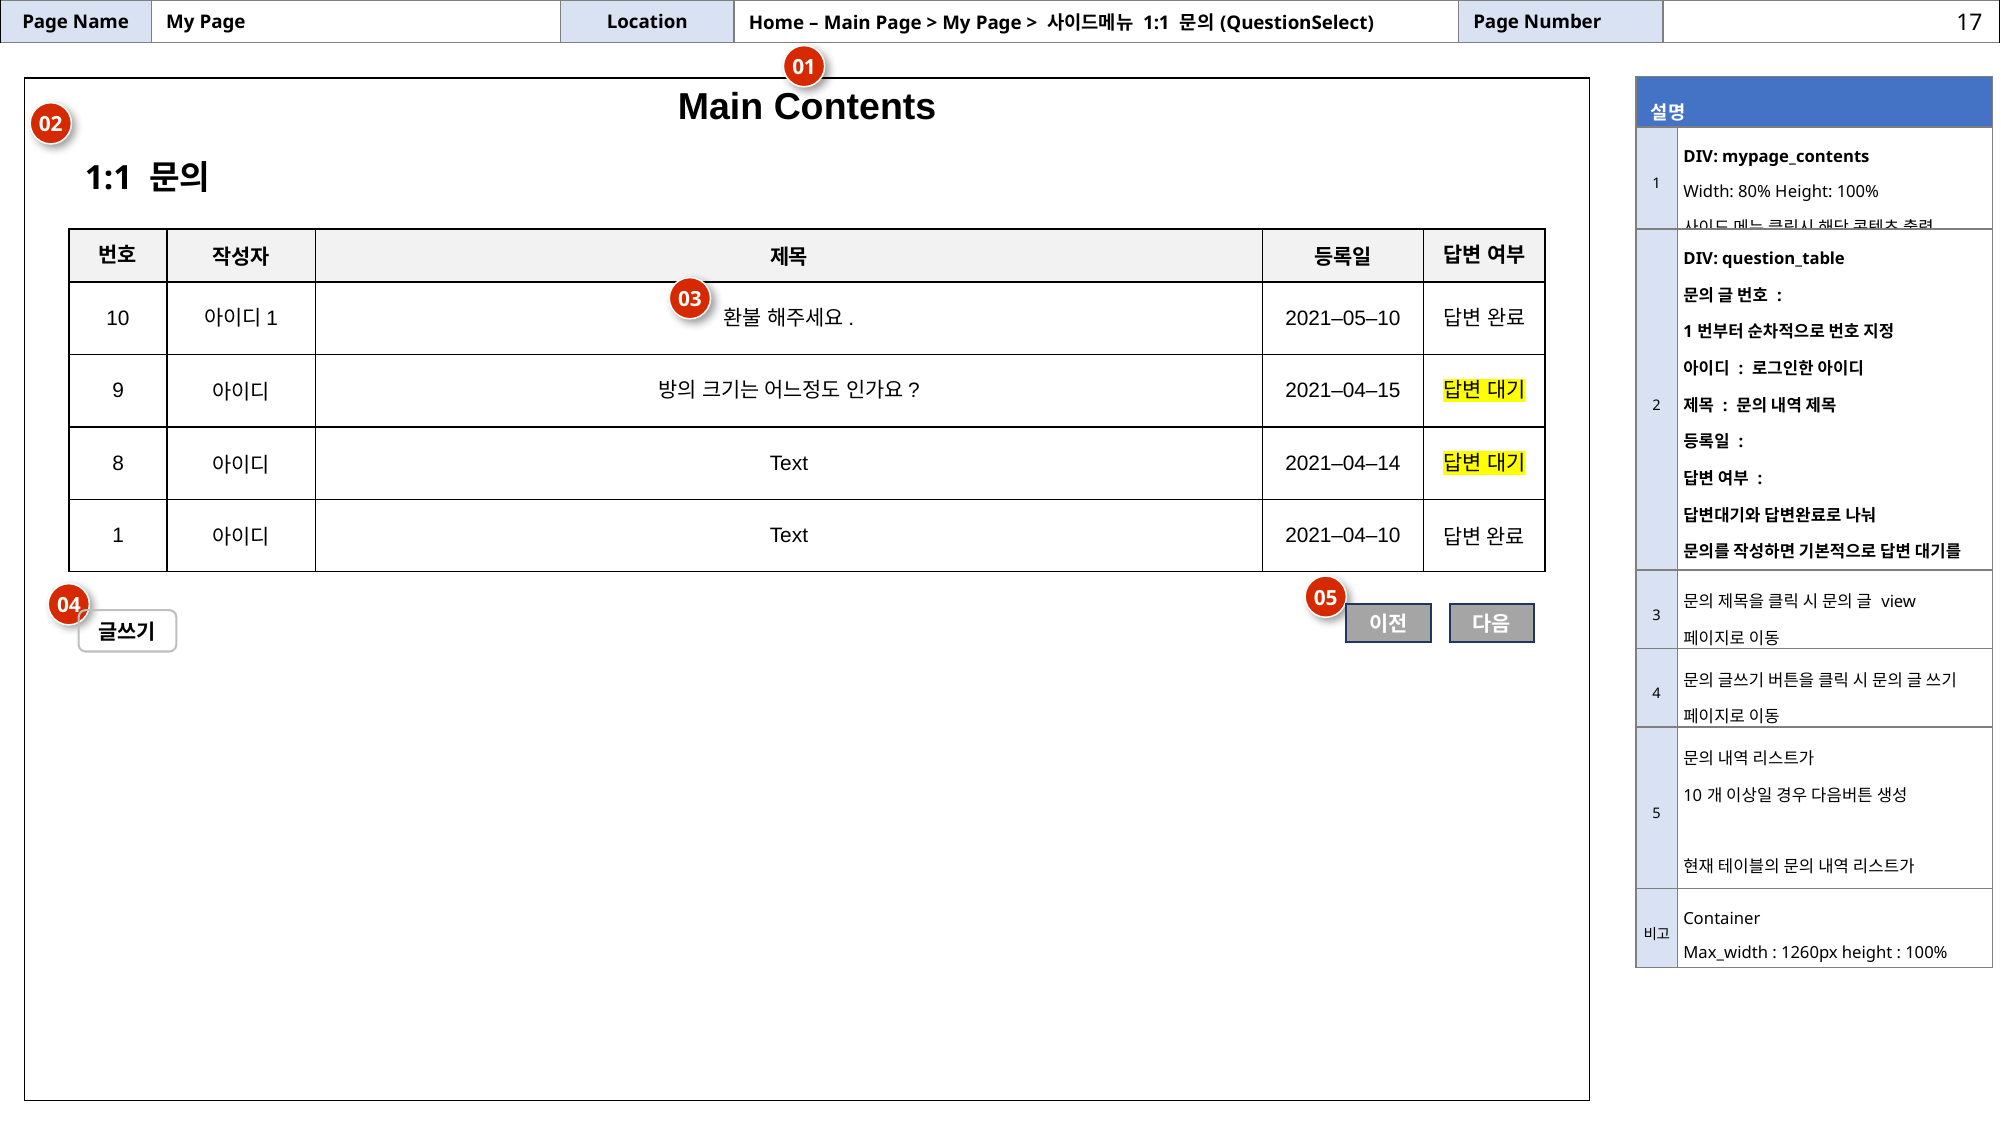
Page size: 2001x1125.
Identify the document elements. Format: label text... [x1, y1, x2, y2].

table_cell 문의 내역 리스트가 10개 이상일 경우 다음버튼 생성 현재 테이블의 문의 내역 리스트가 10개 이하일 경우 이전버튼만 생성 [1678, 728, 1992, 888]
table_cell 2021–04–15 [1263, 355, 1423, 426]
table_cell 9 [70, 355, 166, 426]
table_cell 1 [1637, 128, 1677, 228]
table_cell Text [316, 500, 1262, 571]
table_cell 환불 해주세요. [316, 283, 1262, 354]
table_cell 2021–04–10 [1263, 500, 1423, 571]
text_box 05 [1305, 575, 1347, 618]
table_header 번호 [70, 230, 166, 281]
text_box 다음 [1449, 604, 1534, 642]
table_cell 방의 크기는 어느정도 인가요? [316, 355, 1262, 426]
table_cell 비고 [1637, 889, 1677, 967]
table_header 제목 [316, 230, 1262, 281]
table_cell 아이디 [168, 428, 315, 499]
table_cell 답변 대기 [1424, 355, 1544, 426]
table_cell 1 [70, 500, 166, 571]
table_cell 답변 대기 [1424, 428, 1544, 499]
text_box 03 [669, 277, 711, 319]
table_header Main Contents [25, 79, 1589, 1100]
text_box 02 [30, 102, 72, 144]
table_cell 4 [1637, 649, 1677, 726]
table_header Page Name [1, 1, 151, 42]
text_box 01 [783, 45, 825, 87]
table_cell 8 [70, 428, 166, 499]
table_cell 2021–05–10 [1263, 283, 1423, 354]
table_header My Page [152, 1, 560, 42]
table_header Page Number [1459, 1, 1662, 42]
table_header Location [561, 1, 733, 42]
text_box 17 [1660, 0, 1998, 39]
table_cell 아이디 [168, 355, 315, 426]
table_header 등록일 [1263, 230, 1423, 281]
text_box 1:1 문의 [69, 149, 1071, 204]
table_header 설명 [1637, 77, 1992, 126]
table_cell DIV: mypage_contents Width: 80% Height: 100% 사이드 메뉴 클릭시 해당 콘텐츠 출력 [1678, 128, 1992, 228]
table_cell 2021–04–14 [1263, 428, 1423, 499]
table_cell Text [316, 428, 1262, 499]
text_box 04 [48, 583, 90, 625]
table_header Home – Main Page > My Page > 사이드메뉴 1:1 문의(QuestionSelect) [735, 1, 1458, 42]
table_cell 문의 글쓰기 버튼을 클릭 시 문의 글 쓰기 페이지로 이동 [1678, 649, 1992, 726]
table_cell 5 [1637, 728, 1677, 888]
table_cell 답변 완료 [1424, 500, 1544, 571]
text_box 이전 [1346, 604, 1431, 642]
table_header [1664, 1, 1999, 42]
table_header 작성자 [168, 230, 315, 281]
table_cell 문의 제목을 클릭 시 문의 글 view 페이지로 이동 [1678, 571, 1992, 648]
table_cell 아이디1 [168, 283, 315, 354]
table_header 답변 여부 [1424, 230, 1544, 281]
table_cell DIV: question_table 문의 글 번호 : 1번부터 순차적으로 번호 지정 아이디 : 로그인한 아이디 제목 : 문의 내역 제목 등록일 : 답변 여부 : 답변대기와 답변완료로 나눠 문의를 작성하면 기본적으로 답변 대기를 출력하고 답변이 완료되었을 경우 문의상황이 답변완료로 변경 [1678, 230, 1992, 569]
table_cell 3 [1637, 571, 1677, 648]
table_cell Container Max_width : 1260px height : 100% [1678, 889, 1992, 967]
table_cell 2 [1637, 230, 1677, 569]
table_cell 10 [70, 283, 166, 354]
table_cell 답변 완료 [1424, 283, 1544, 354]
text_box 글쓰기 [78, 610, 177, 652]
table_cell 아이디 [168, 500, 315, 571]
